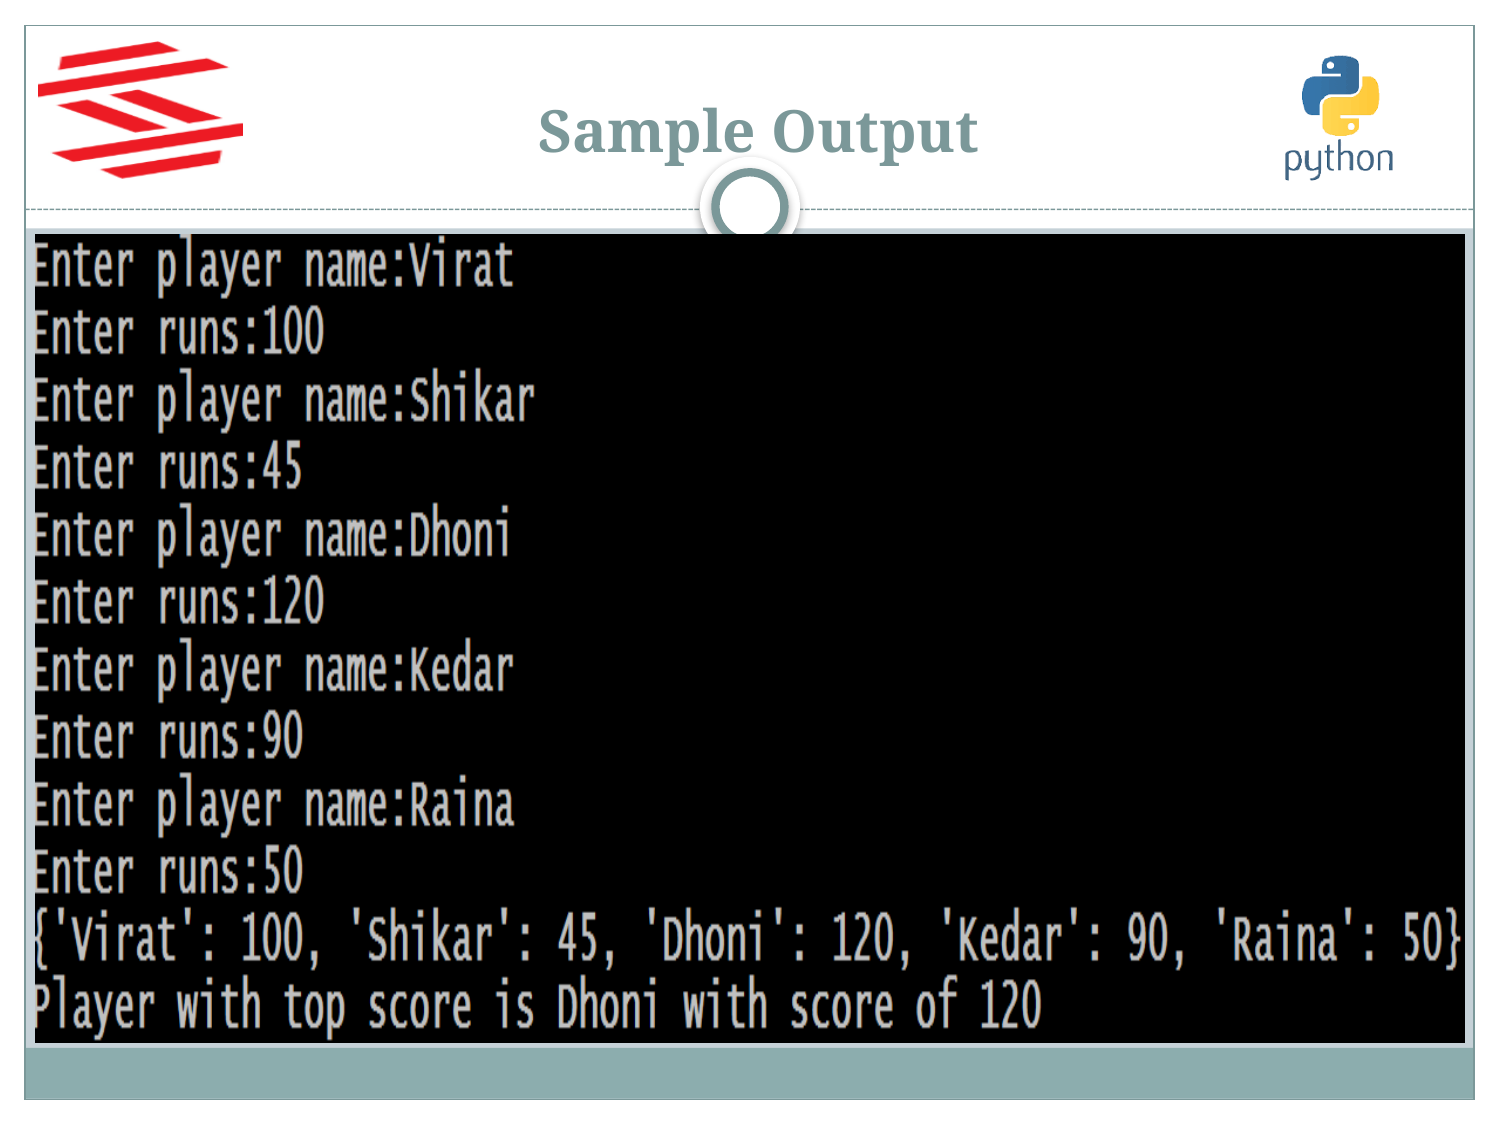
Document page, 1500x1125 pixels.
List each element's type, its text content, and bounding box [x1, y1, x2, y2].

picture [37, 40, 243, 185]
title Sample Output [248, 46, 1459, 172]
picture [1206, 53, 1471, 186]
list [34, 234, 1466, 1044]
